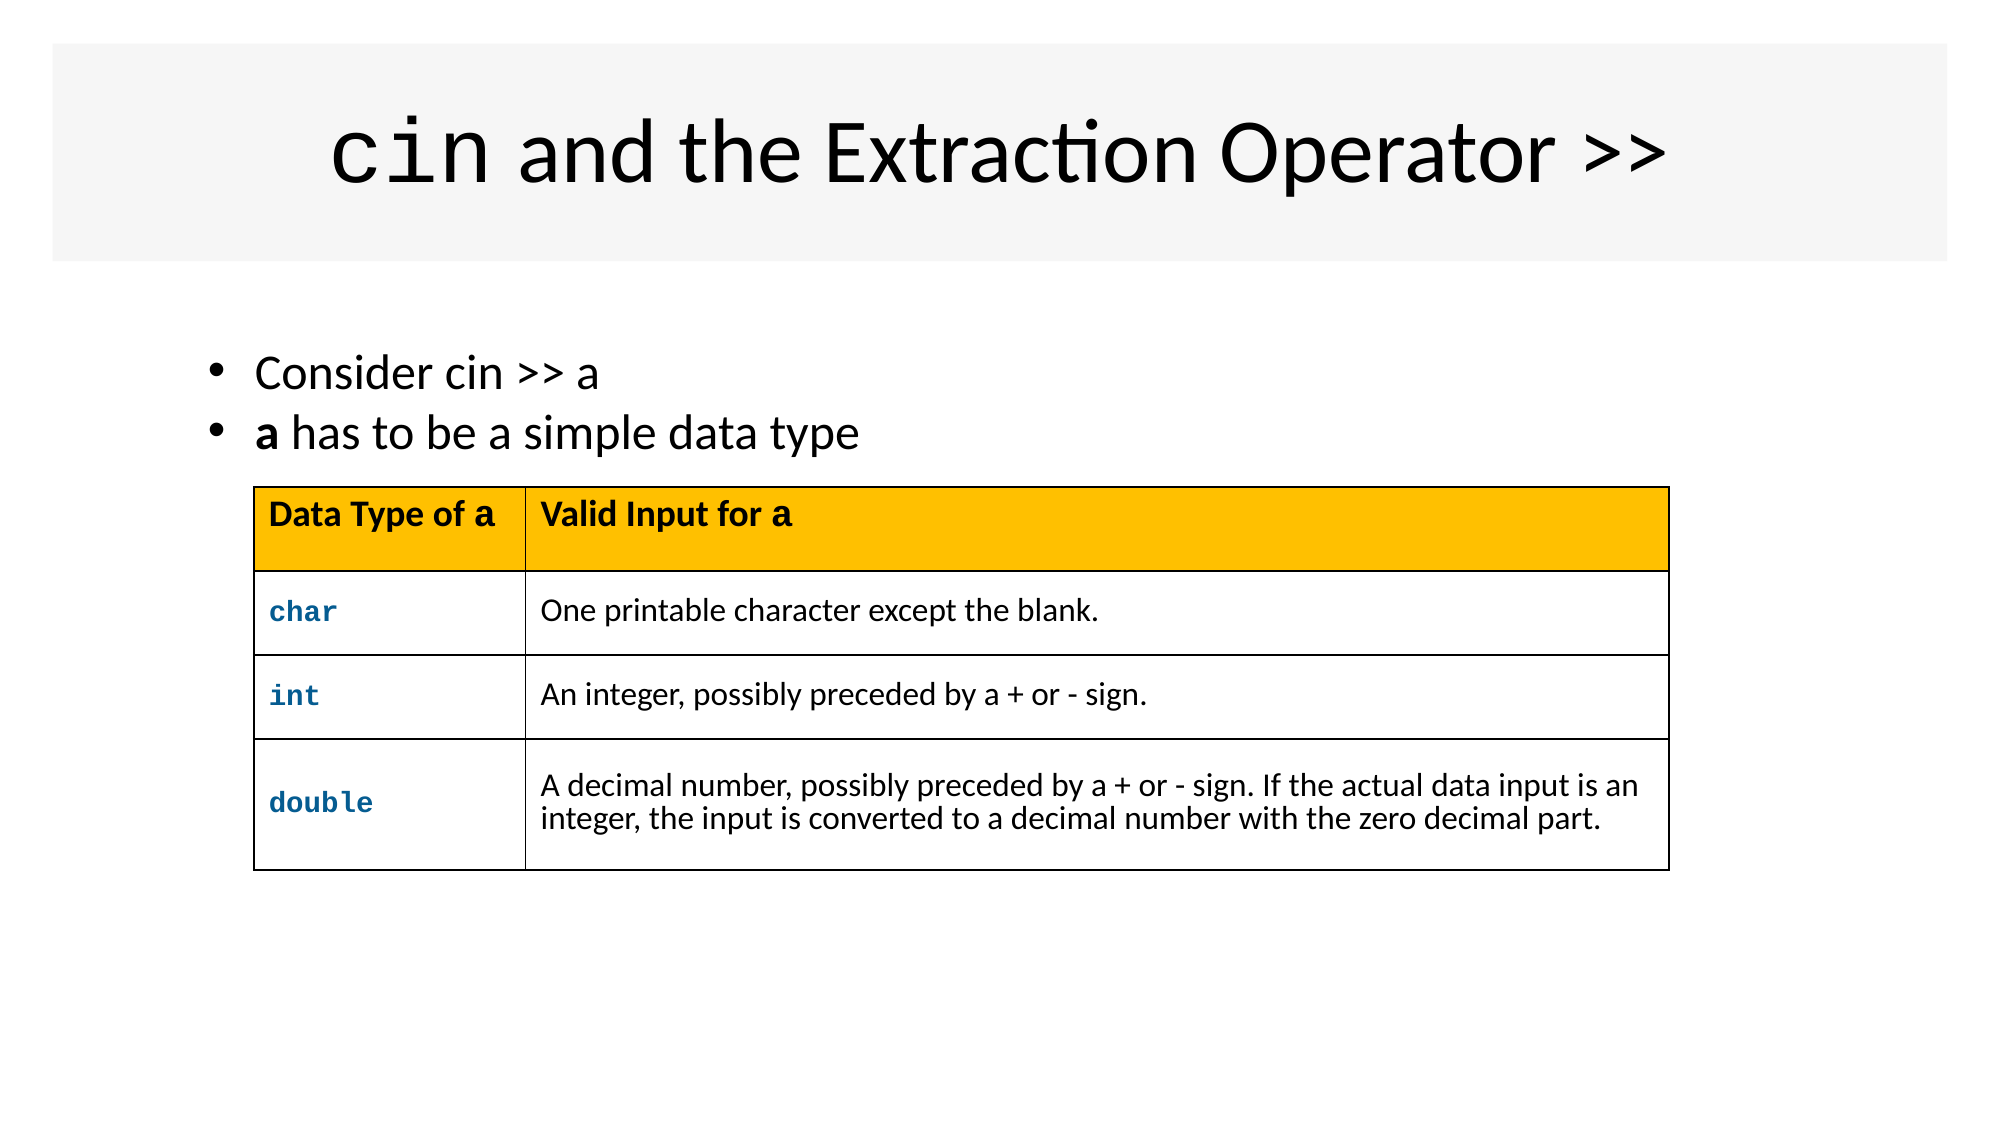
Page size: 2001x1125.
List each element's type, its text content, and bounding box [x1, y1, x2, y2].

table_cell An integer, possibly preceded by a + or - sign. [526, 656, 1668, 738]
table_cell char [255, 572, 525, 654]
table_cell One printable character except the blank. [526, 572, 1668, 654]
table_header Valid Input for a [526, 488, 1668, 570]
table_header Data Type of a [255, 488, 525, 570]
table_cell double [255, 740, 525, 869]
table_cell A decimal number, possibly preceded by a + or - sign. If the actual data input is an integer, the input is converted to a decimal number with the zero decimal part. [526, 740, 1668, 869]
text_box Consider cin >> a a has to be a simple data type [193, 331, 1178, 467]
title cin and the Extraction Operator >> [52, 43, 1948, 262]
table_cell int [255, 656, 525, 738]
